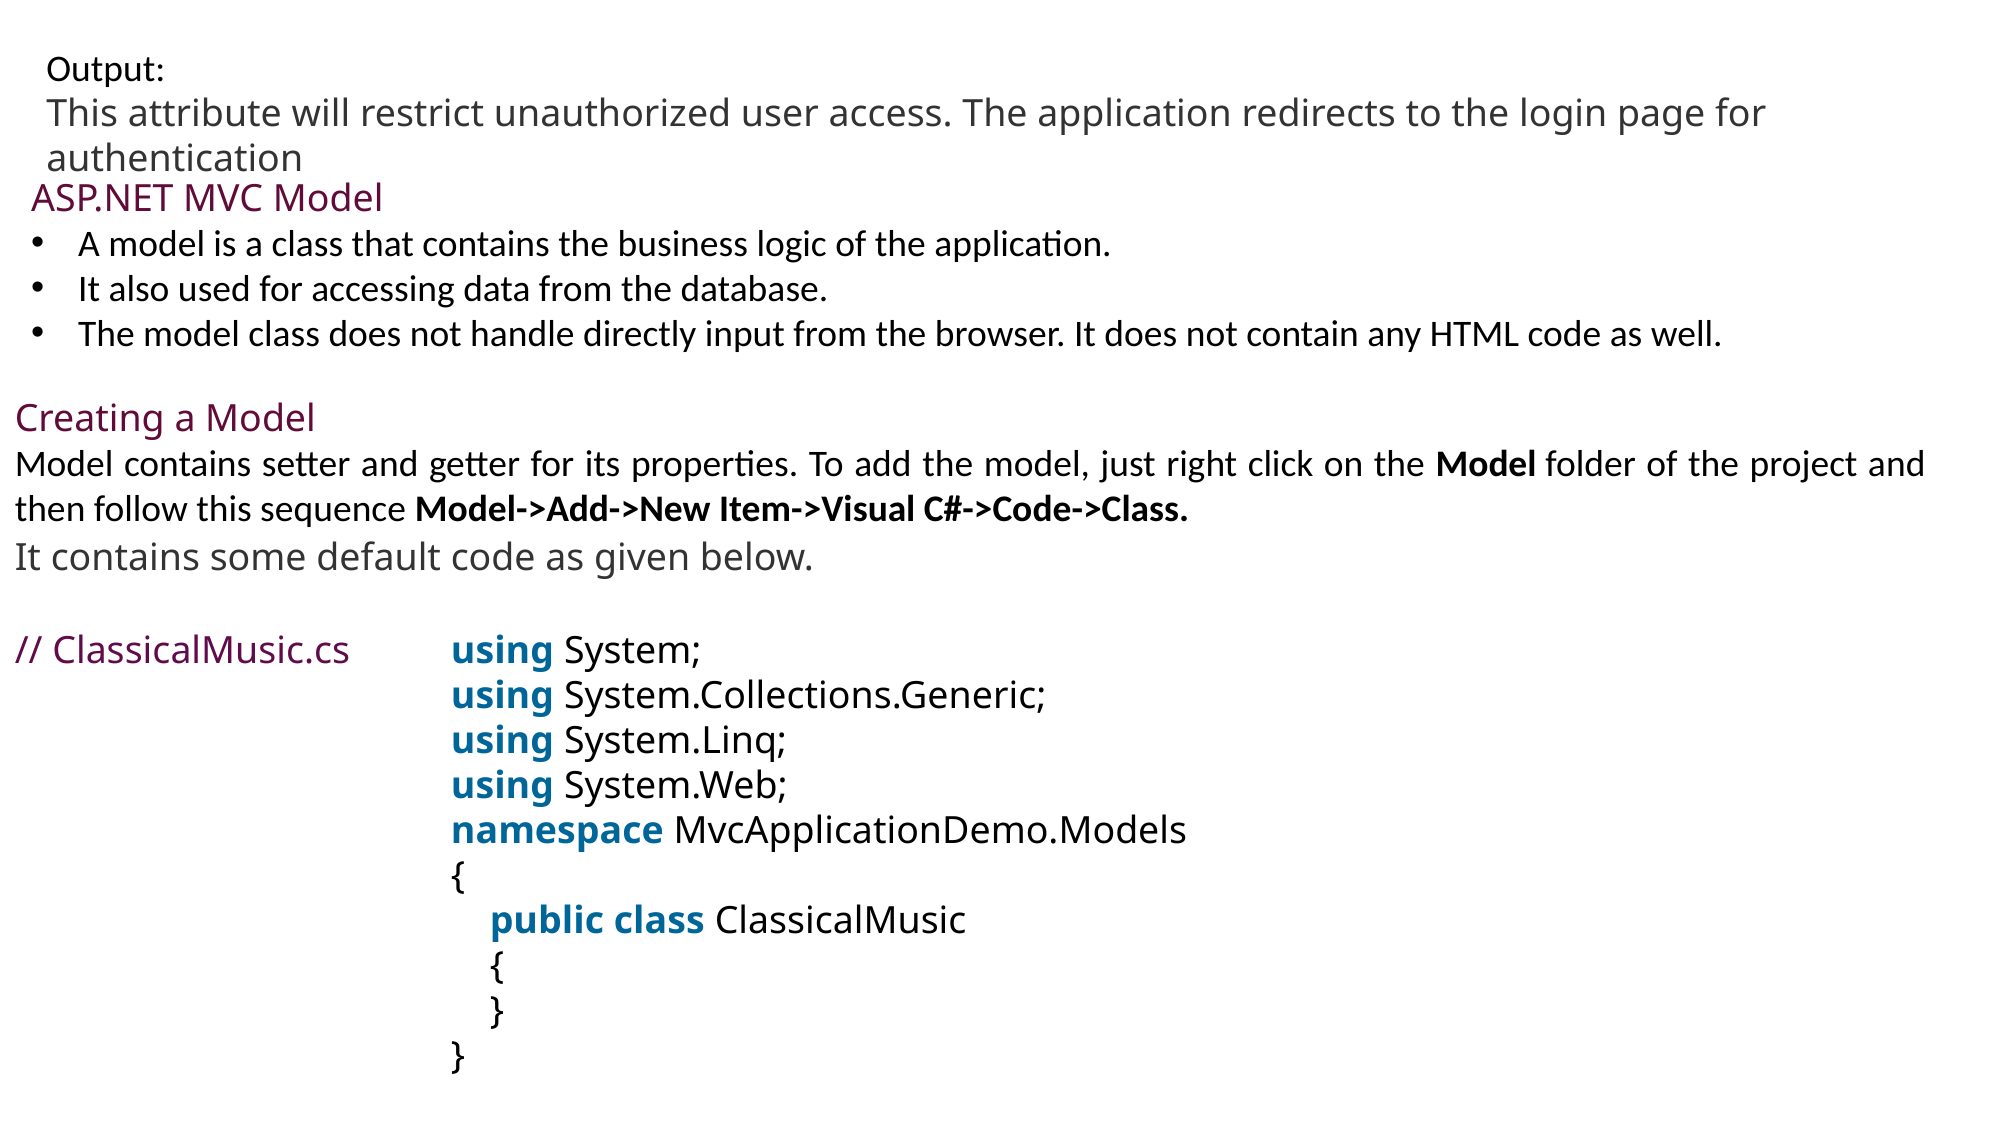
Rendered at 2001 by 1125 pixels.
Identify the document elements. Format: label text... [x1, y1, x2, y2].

text_box It contains some default code as given below. [0, 525, 1000, 618]
text_box Output: This attribute will restrict unauthorized user access. The application redirects to the login page for authentication [31, 37, 1941, 166]
text_box Creating a Model Model contains setter and getter for its properties. To add the model, just right click on the Model folder of the project and then follow this sequence Model->Add->New Item->Visual C#->Code->Class. [0, 387, 1941, 537]
text_box using System; using System.Collections.Generic; using System.Linq; using System.Web; namespace MvcApplicationDemo.Models { public class ClassicalMusic { } } [436, 618, 1436, 1125]
text_box ASP.NET MVC Model A model is a class that contains the business logic of the application. It also used for accessing data from the database. The model class does not handle directly input from the browser. It does not contain any HTML code as well. [16, 166, 1941, 362]
text_box // ClassicalMusic.cs [0, 618, 436, 769]
